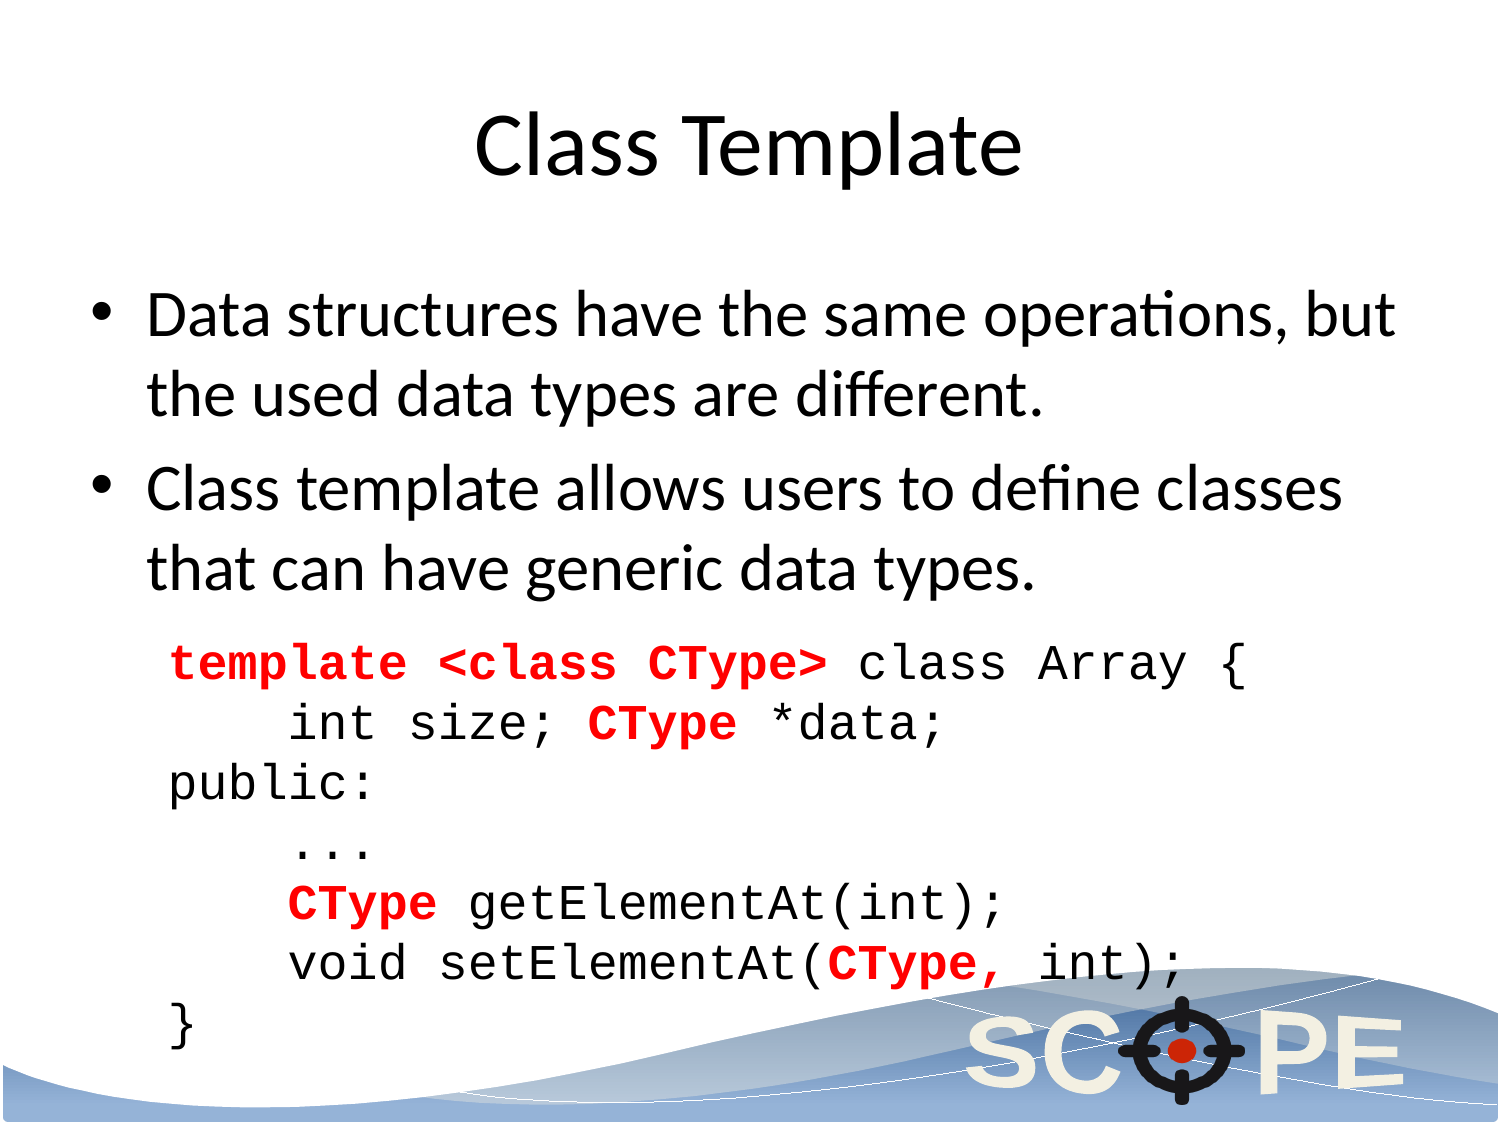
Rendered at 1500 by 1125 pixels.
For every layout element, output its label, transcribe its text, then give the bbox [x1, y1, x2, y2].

text_box template <class CType> class Array { int size; CType *data; public: ... CType getElementAt(int); void setElementAt(CType, int); } [152, 621, 1399, 1057]
list Data structures have the same operations, but the used data types are different. Class template allows users to define classes that can have generic data types. [75, 262, 1425, 1005]
picture [1118, 1057, 1245, 1105]
title Class Template [75, 45, 1425, 233]
